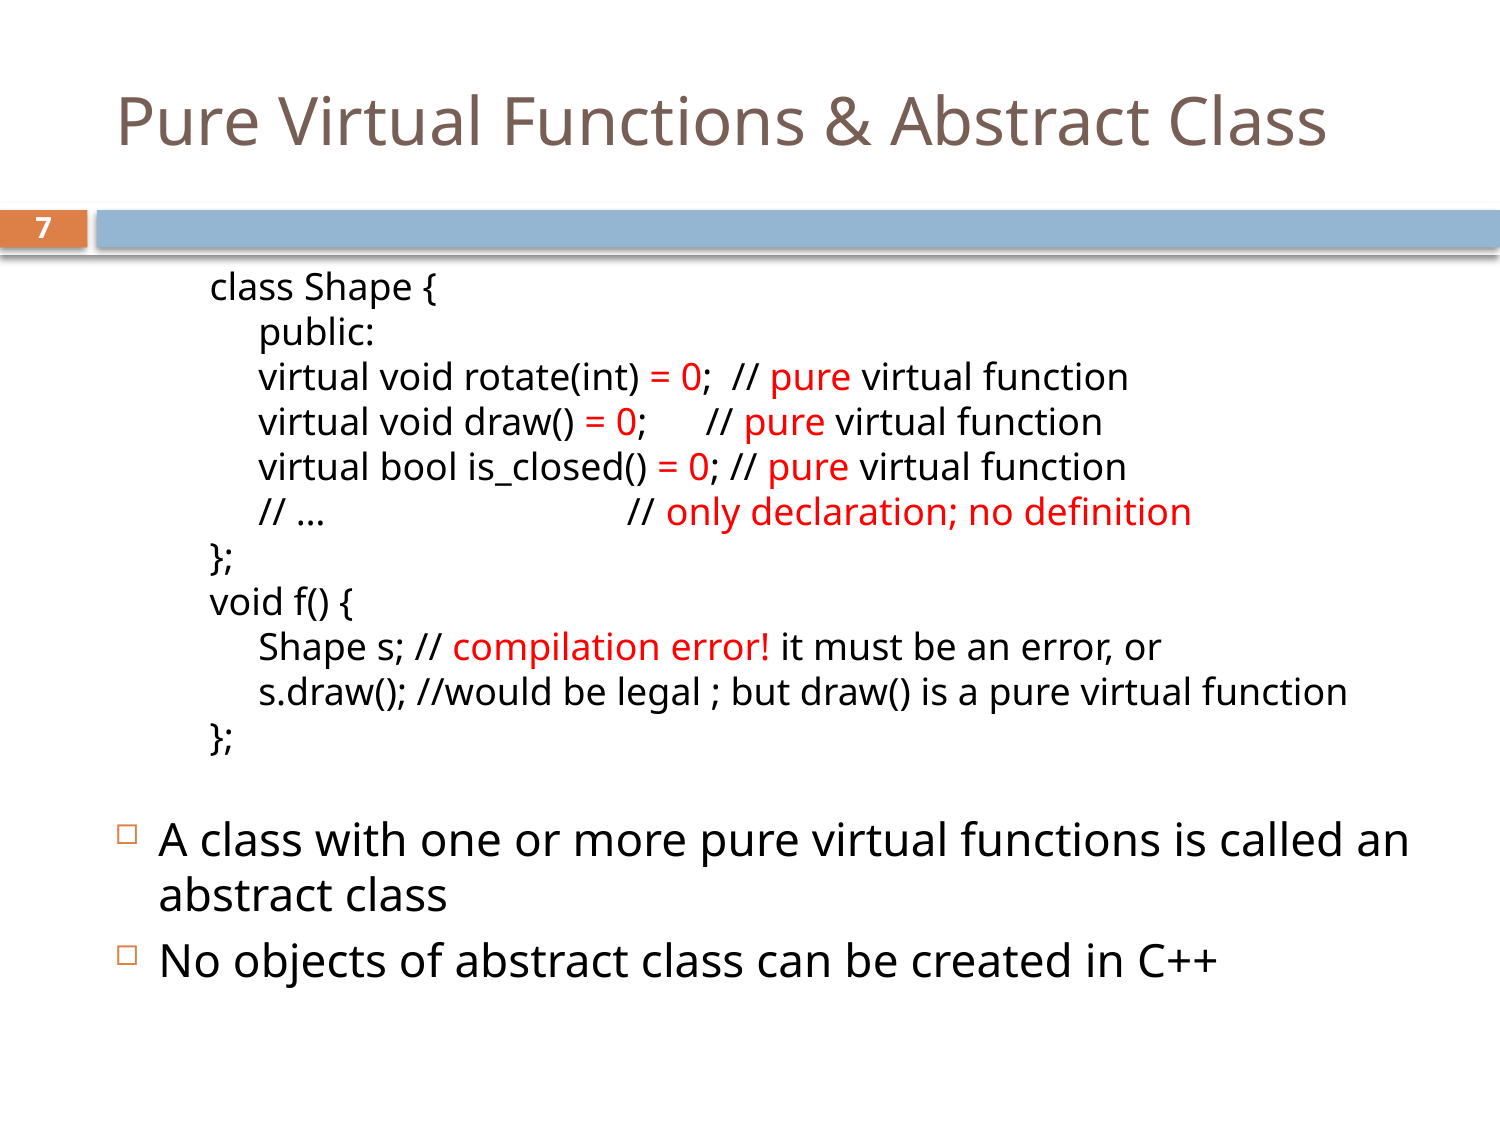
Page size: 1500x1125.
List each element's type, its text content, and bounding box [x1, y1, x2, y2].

slide_number 7 [0, 208, 88, 249]
list A class with one or more pure virtual functions is called an abstract class No objects of abstract class can be created in C++ [100, 262, 1438, 1000]
text_box class Shape { public: virtual void rotate(int) = 0; // pure virtual function virtual void draw() = 0; // pure virtual function virtual bool is_closed() = 0; // pure virtual function // … // only declaration; no definition }; void f() { Shape s; // compilation error! it must be an error, or s.draw(); //would be legal ; but draw() is a pure virtual function }; [194, 255, 1388, 766]
title Pure Virtual Functions & Abstract Class [100, 37, 1438, 200]
